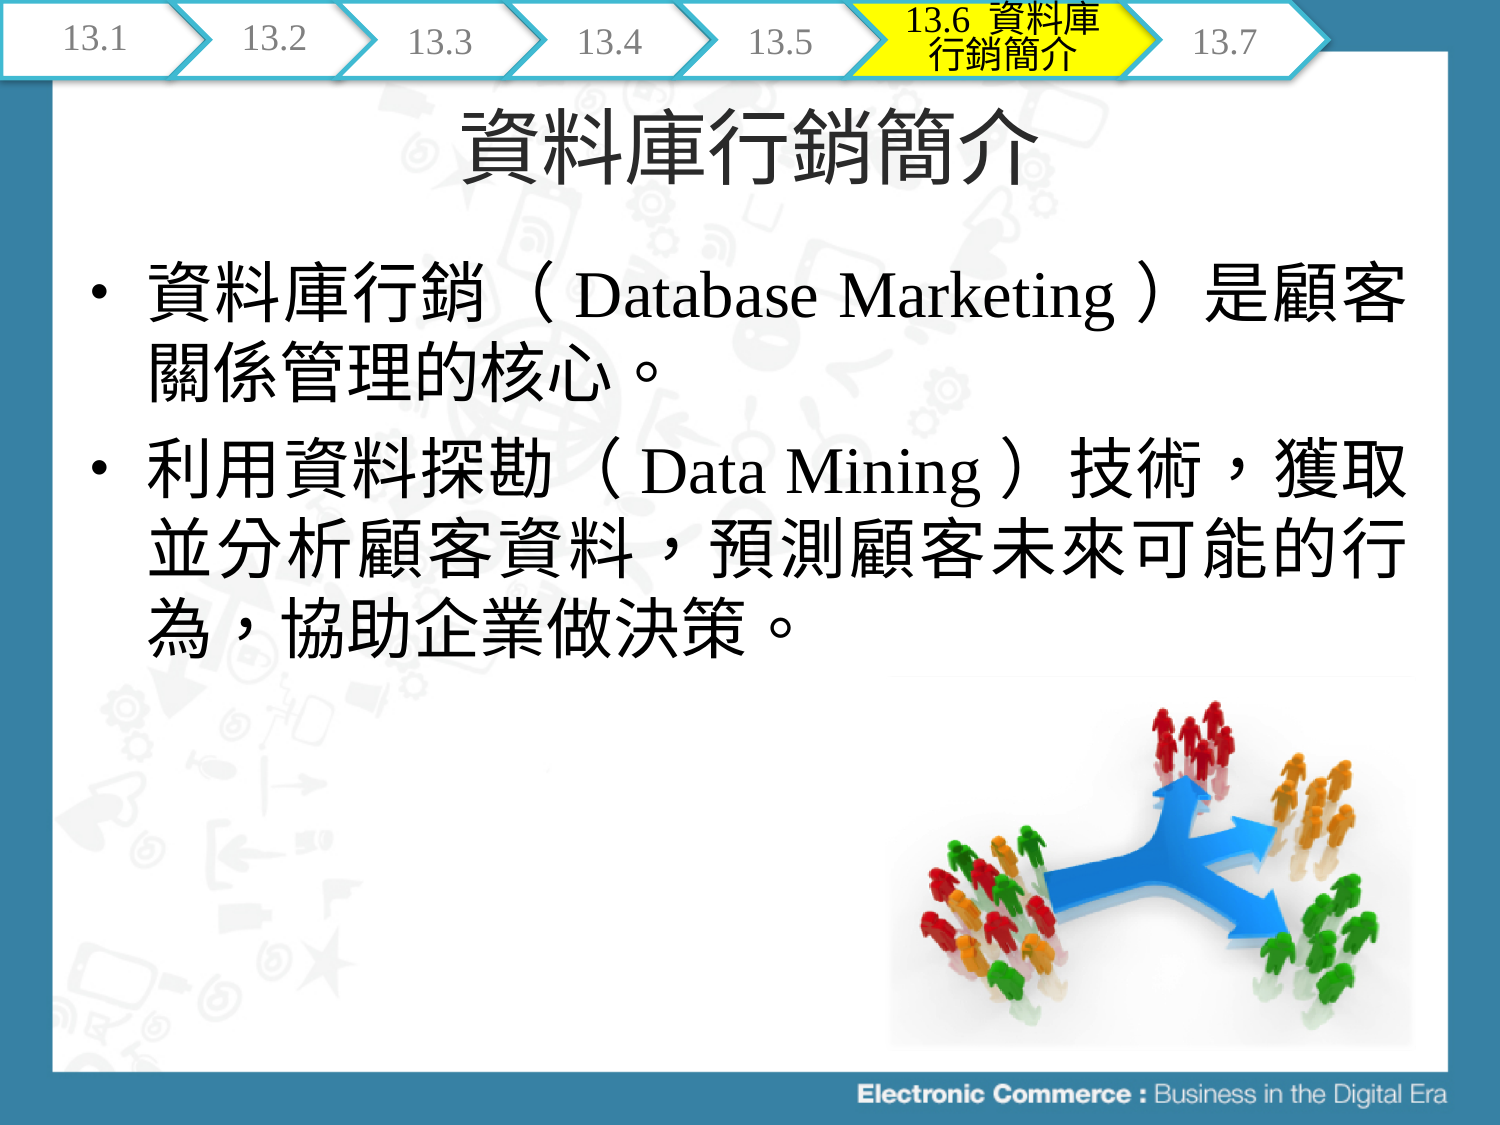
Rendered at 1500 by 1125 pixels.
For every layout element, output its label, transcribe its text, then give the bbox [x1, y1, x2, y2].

list 資料庫行銷（Database Marketing）是顧客關係管理的核心。 利用資料探勘（Data Mining）技術，獲取並分析顧客資料，預測顧客未來可能的行為，協助企業做決策。 [75, 243, 1424, 1071]
title 資料庫行銷簡介 [74, 88, 620, 246]
title 資料庫行銷簡介 [707, 58, 1425, 246]
picture [0, 0, 1500, 1125]
picture [885, 675, 1417, 1051]
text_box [625, 0, 704, 704]
